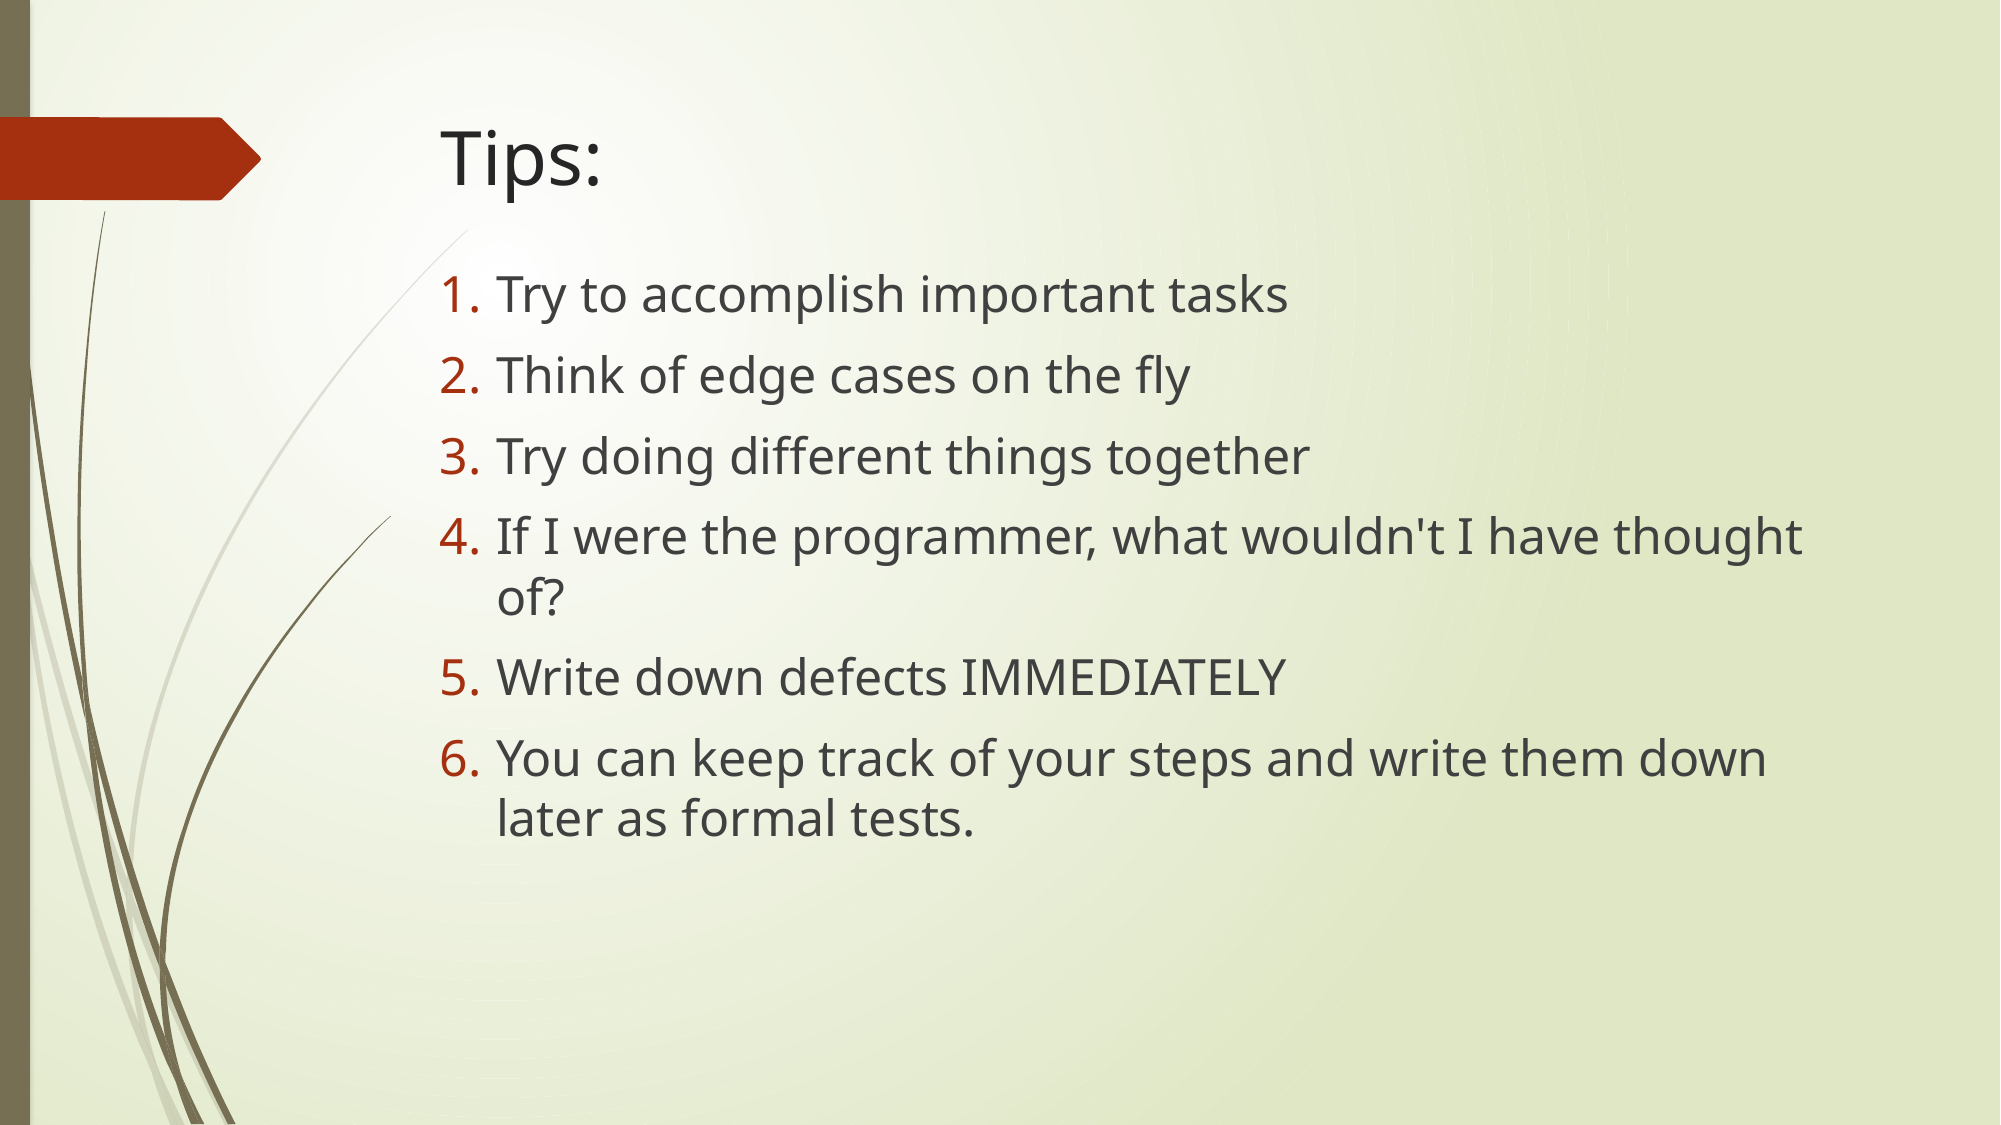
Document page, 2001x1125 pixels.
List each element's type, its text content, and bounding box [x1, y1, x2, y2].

list Try to accomplish important tasks Think of edge cases on the fly Try doing different things together If I were the programmer, what wouldn't I have thought of? Write down defects IMMEDIATELY You can keep track of your steps and write them down later as formal tests. [424, 254, 1888, 970]
title Tips: [425, 102, 1888, 254]
